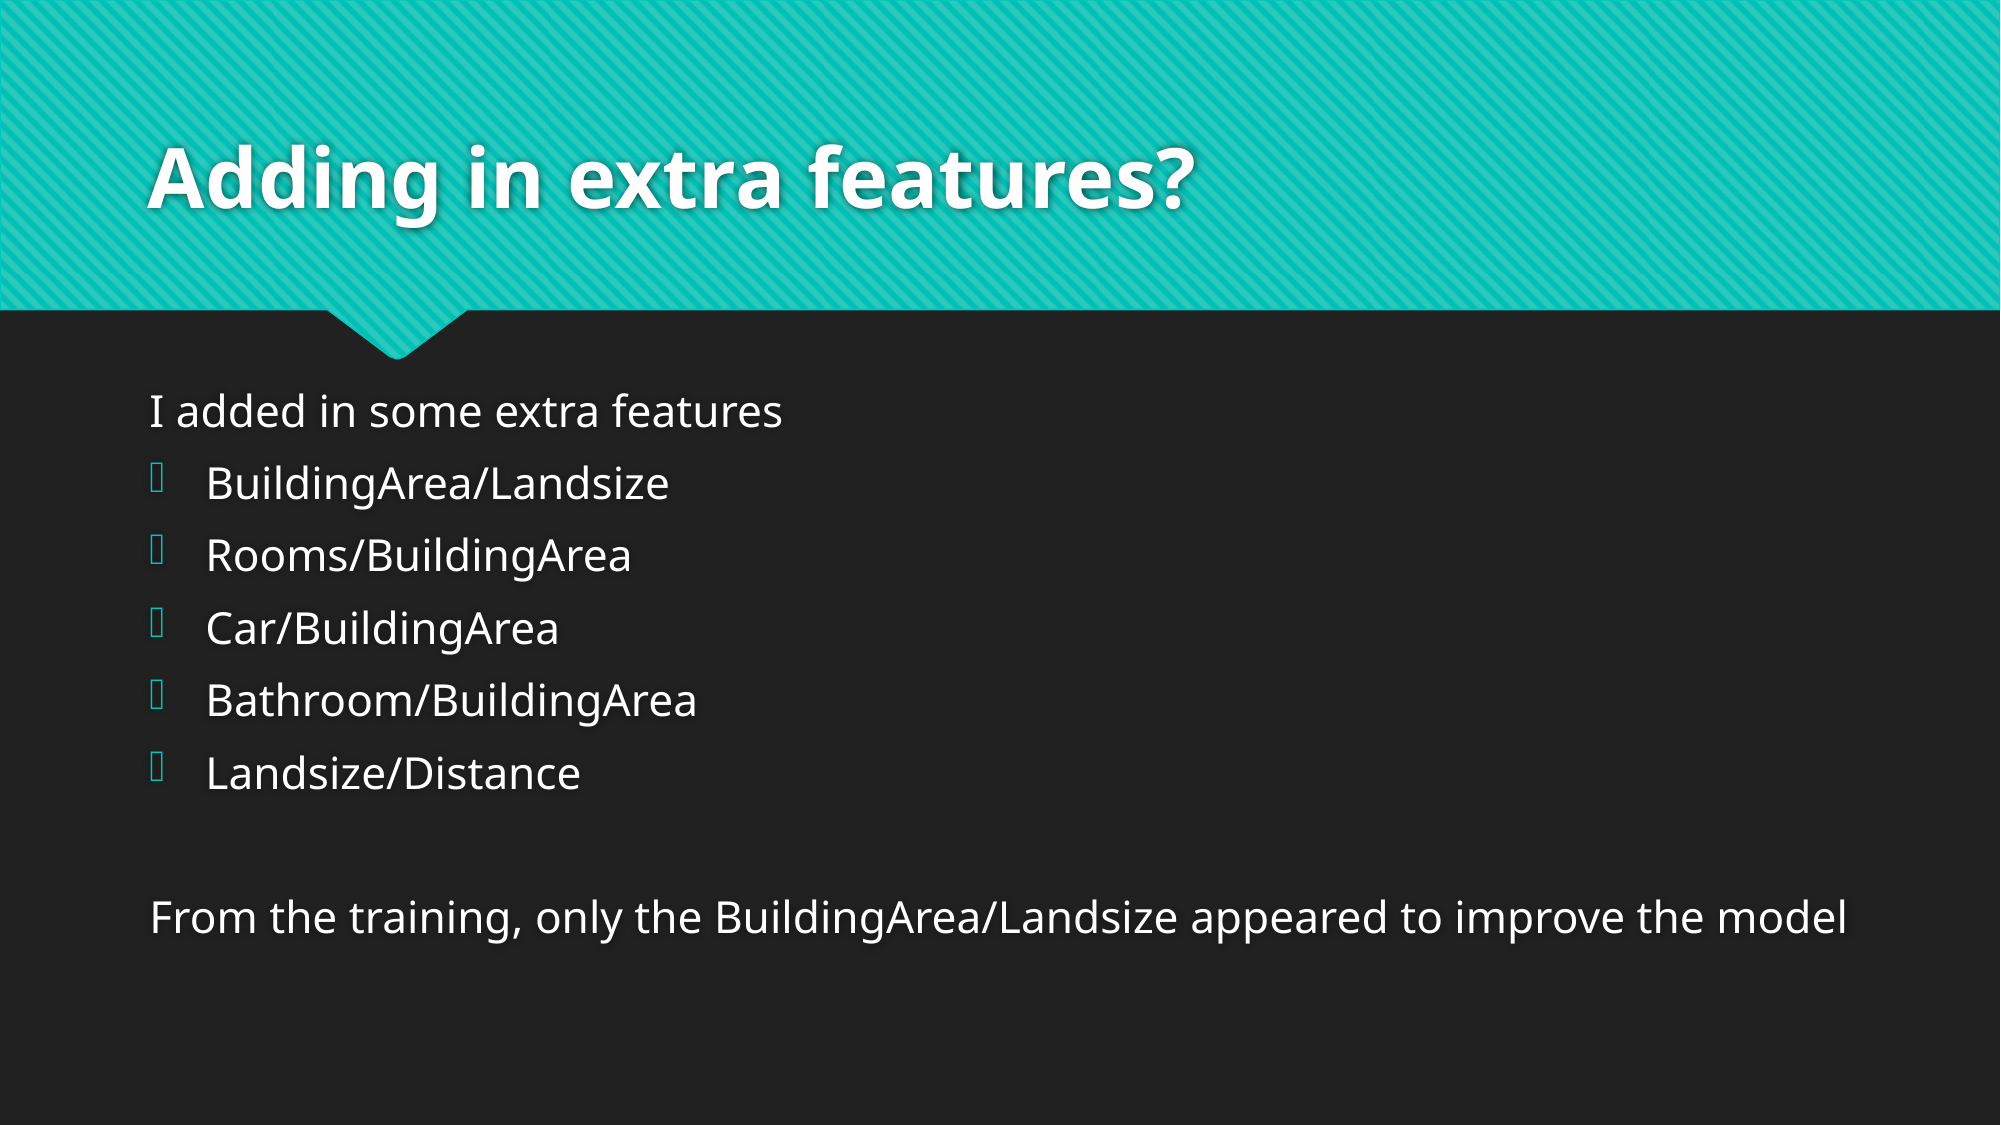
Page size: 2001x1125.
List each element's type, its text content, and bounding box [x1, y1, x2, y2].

title Adding in extra features? [132, 73, 1868, 233]
list I added in some extra features BuildingArea/Landsize Rooms/BuildingArea Car/BuildingArea Bathroom/BuildingArea Landsize/Distance From the training, only the BuildingArea/Landsize appeared to improve the model [134, 364, 1866, 962]
